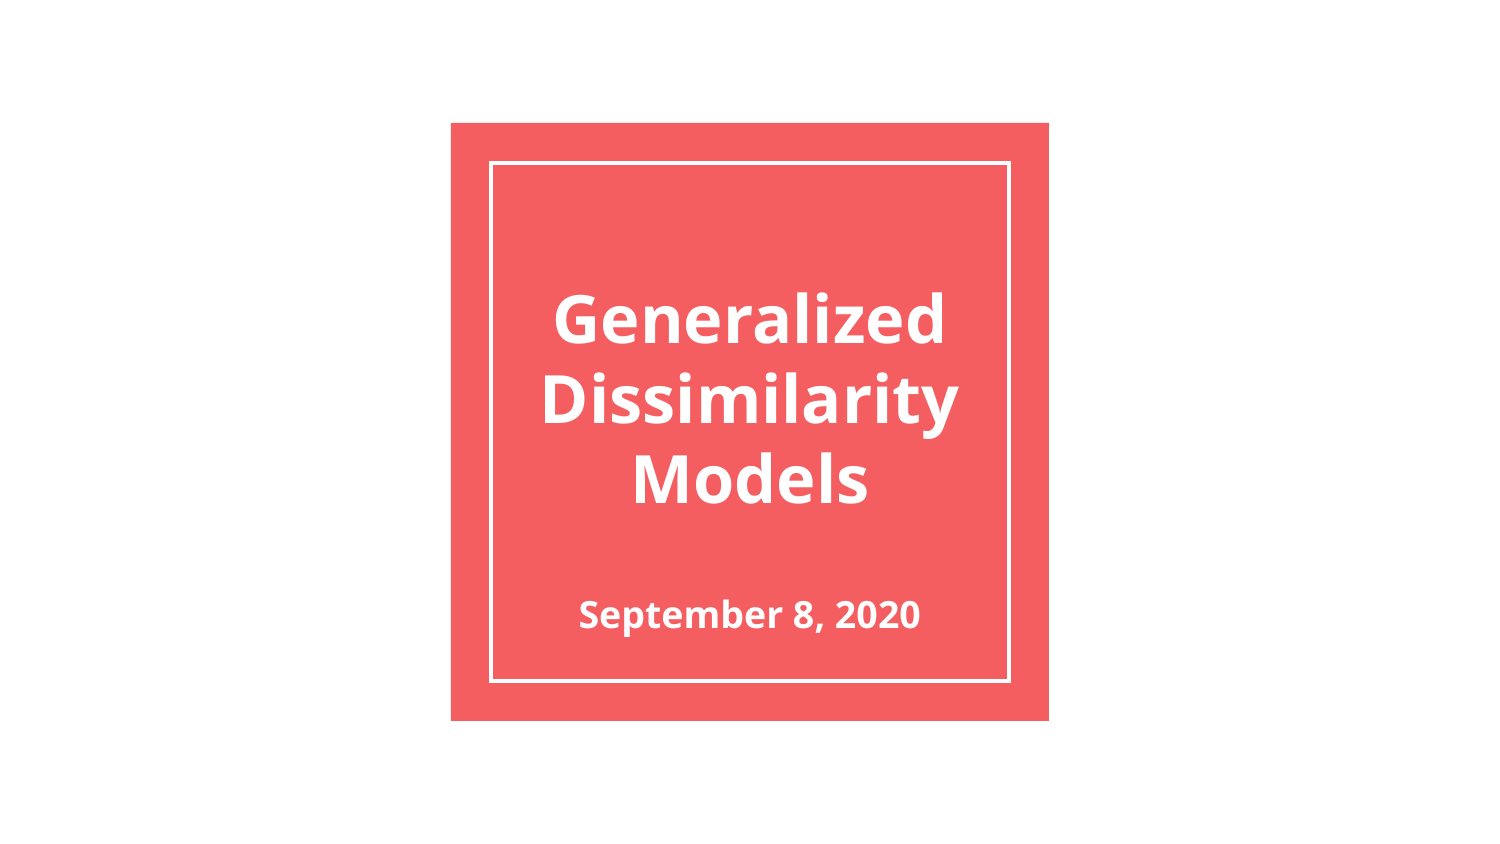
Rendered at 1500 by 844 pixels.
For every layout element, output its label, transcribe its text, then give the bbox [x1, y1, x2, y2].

title Generalized Dissimilarity Models [507, 266, 993, 527]
subtitle September 8, 2020 [507, 535, 993, 651]
